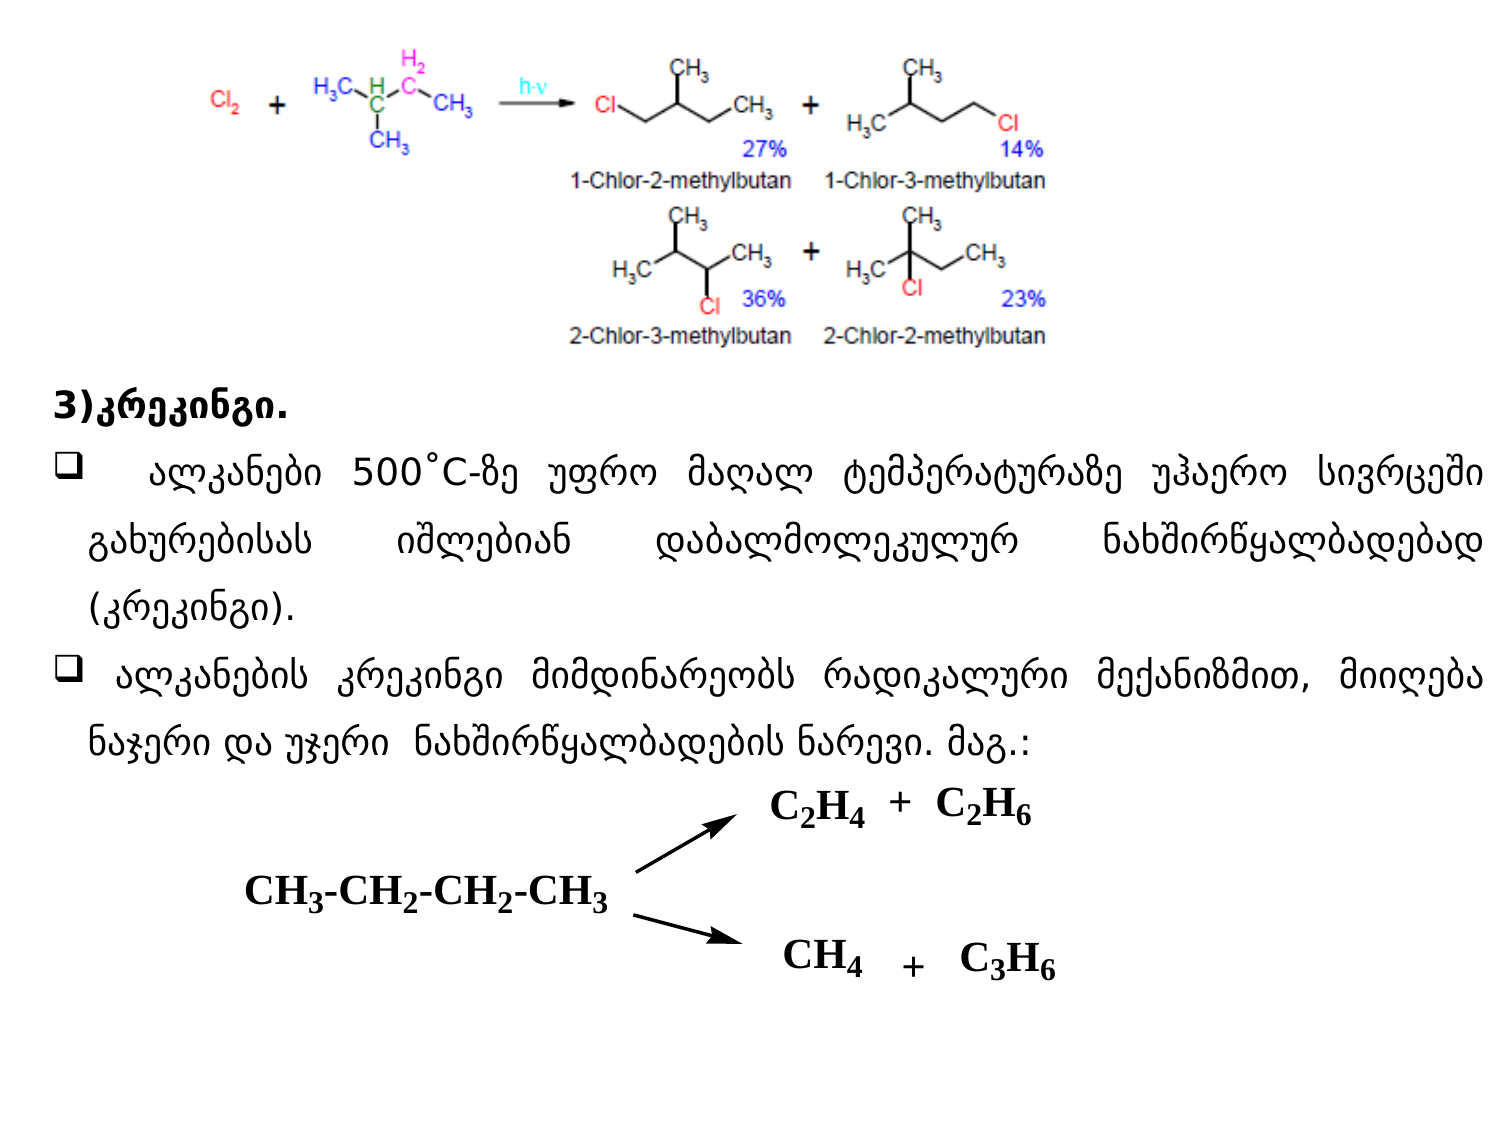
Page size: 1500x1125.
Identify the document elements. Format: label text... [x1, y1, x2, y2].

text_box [235, 774, 1064, 999]
picture [182, 0, 1117, 383]
text_box 3)კრეკინგი. ალკანები 500˚C-ზე უფრო მაღალ ტემპერატურაზე უჰაერო სივრცეში გახურებისას იშლებიან დაბალმოლეკულურ ნახშირწყალბადებად (კრეკინგი). ალკანების კრეკინგი მიმდინარეობს რადიკალური მექანიზმით, მიიღება ნაჯერი და უჯერი ნახშირწყალბადების ნარევი. მაგ.: [37, 373, 1500, 771]
